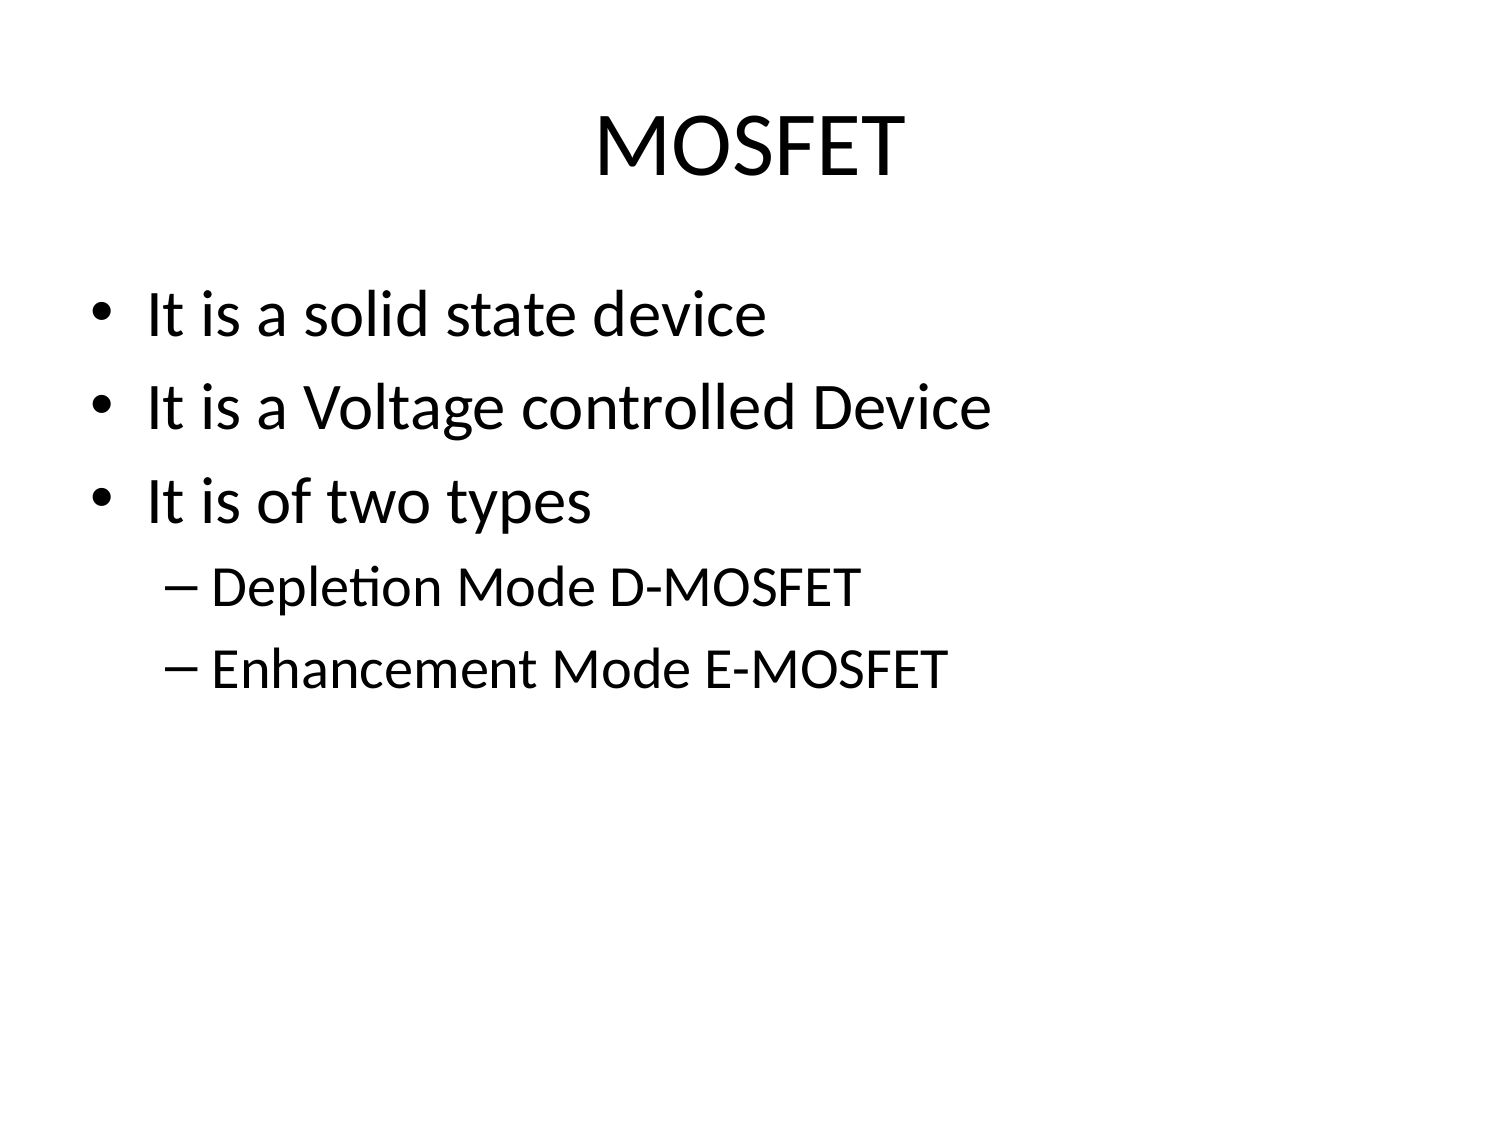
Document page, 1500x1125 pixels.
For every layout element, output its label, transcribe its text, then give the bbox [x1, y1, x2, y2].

title MOSFET [75, 45, 1425, 233]
list It is a solid state device It is a Voltage controlled Device It is of two types Depletion Mode D-MOSFET Enhancement Mode E-MOSFET [75, 262, 1425, 1005]
